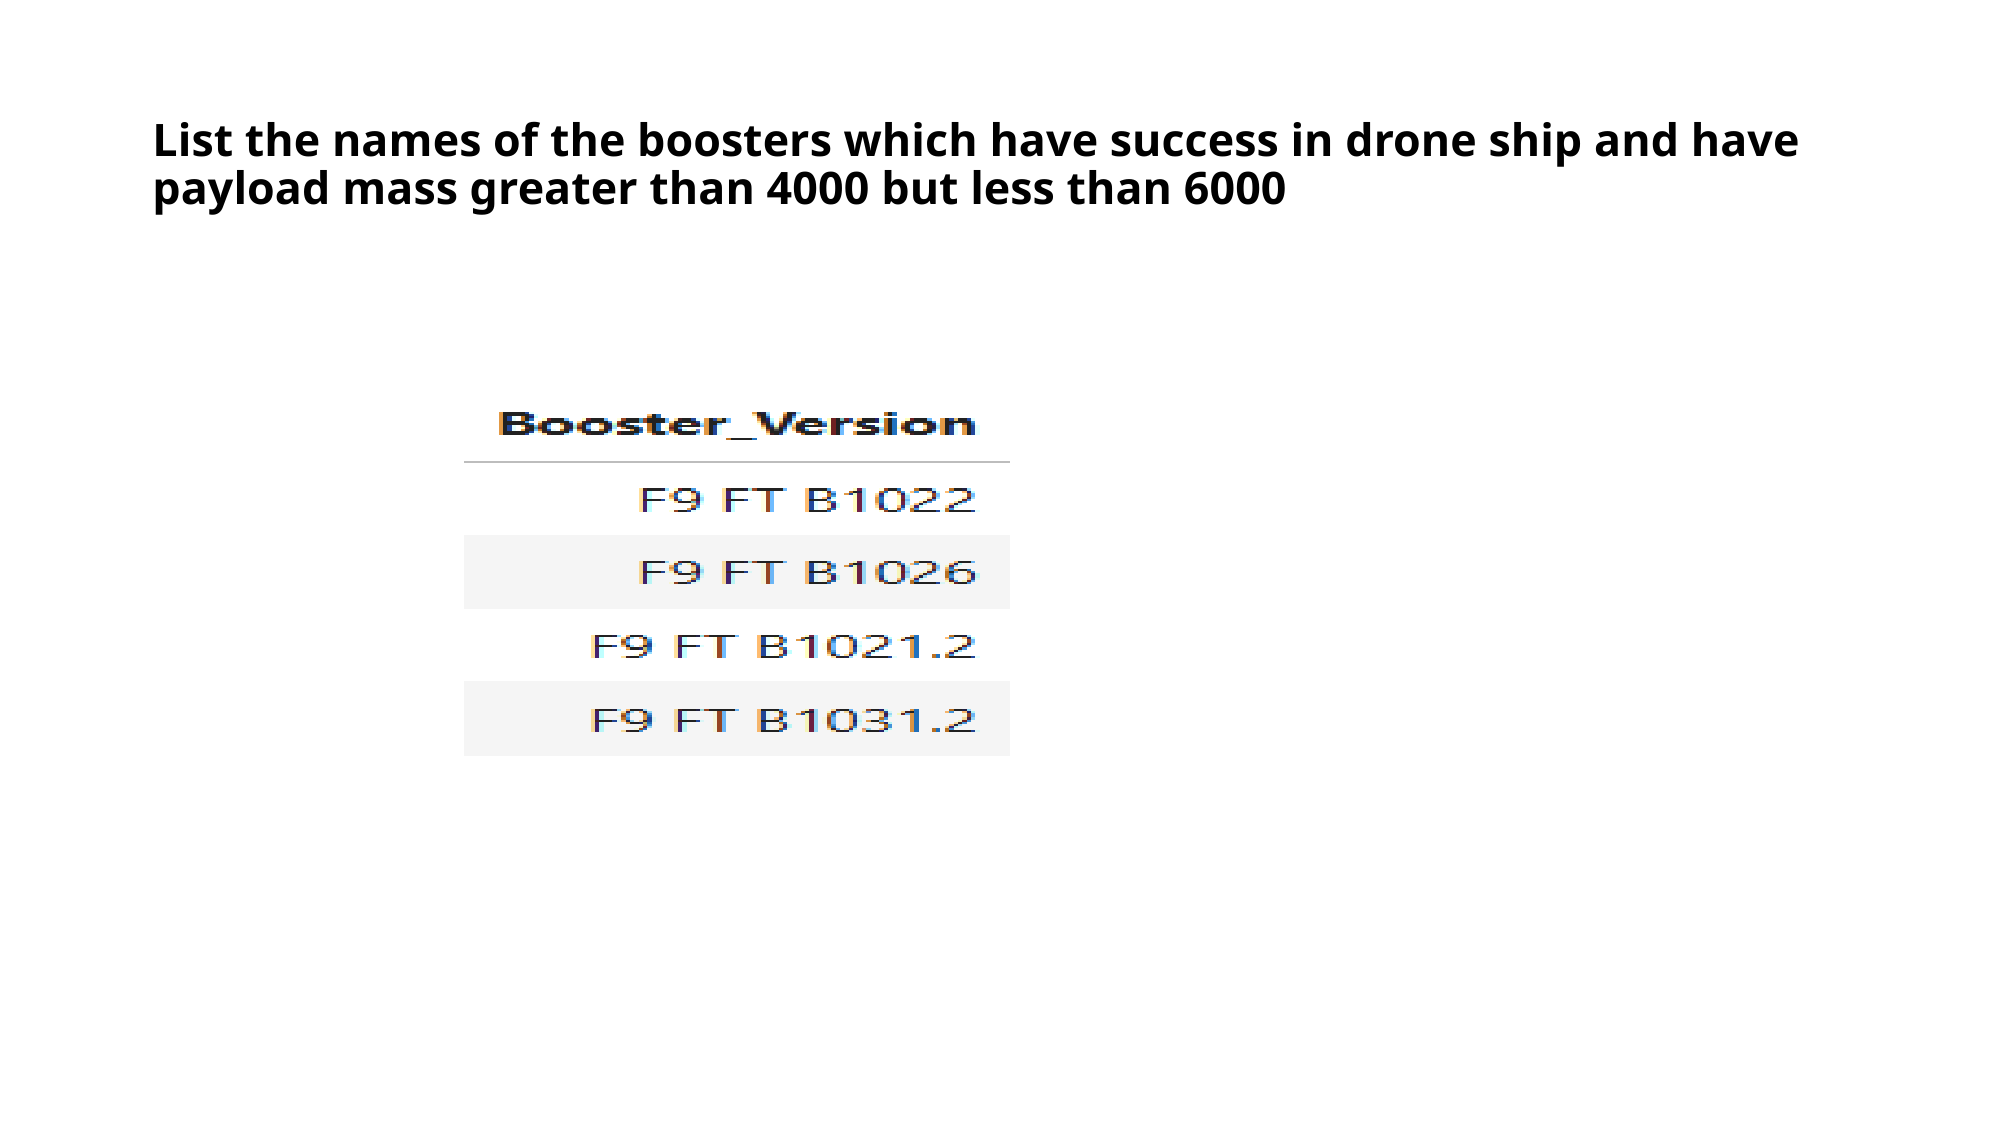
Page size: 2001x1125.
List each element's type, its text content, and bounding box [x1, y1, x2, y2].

title List the names of the boosters which have success in drone ship and have payload mass greater than 4000 but less than 6000 [137, 59, 1863, 278]
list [438, 385, 1304, 771]
